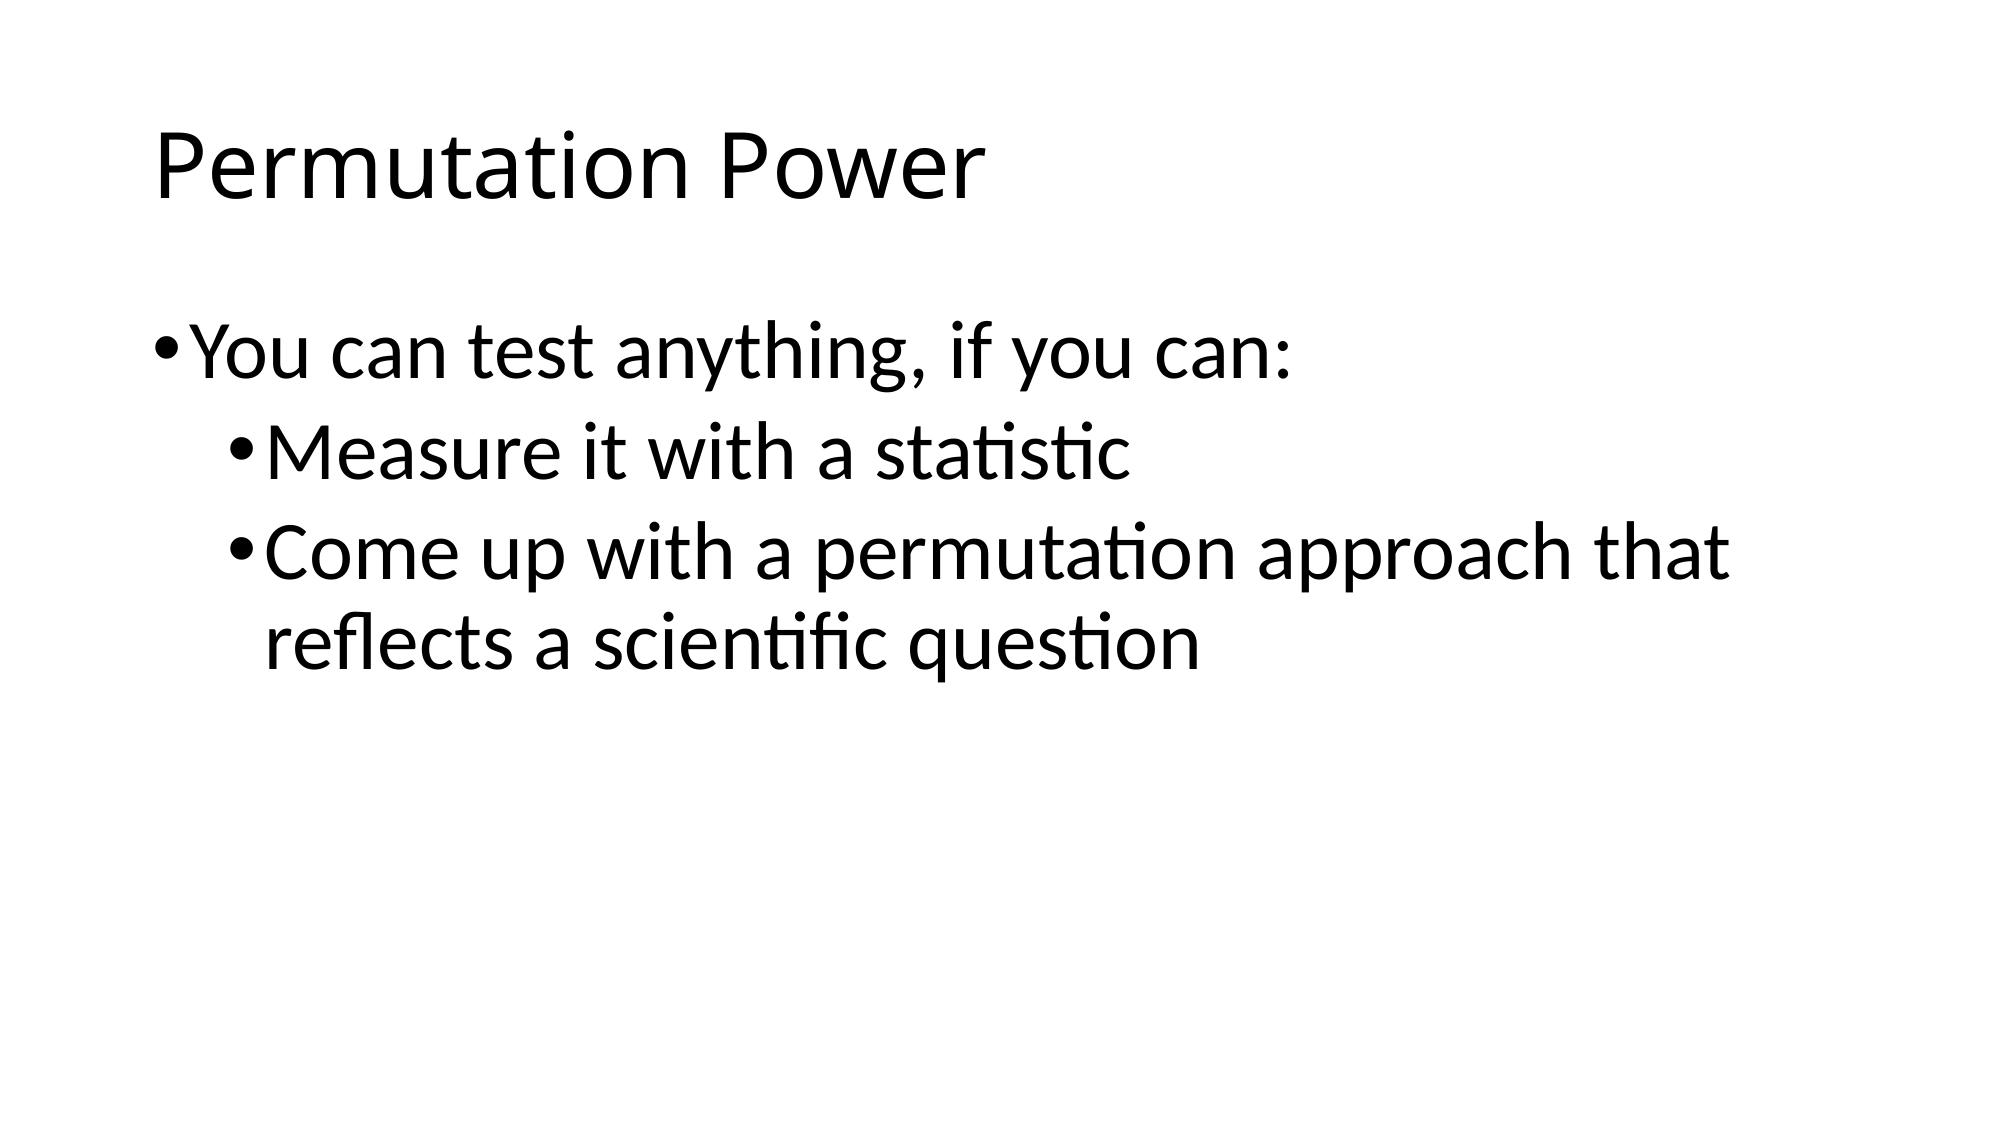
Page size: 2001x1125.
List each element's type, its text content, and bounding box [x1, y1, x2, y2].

title Permutation Power [137, 59, 1863, 278]
list You can test anything, if you can: Measure it with a statistic Come up with a permutation approach that reflects a scientific question [137, 299, 1863, 1014]
